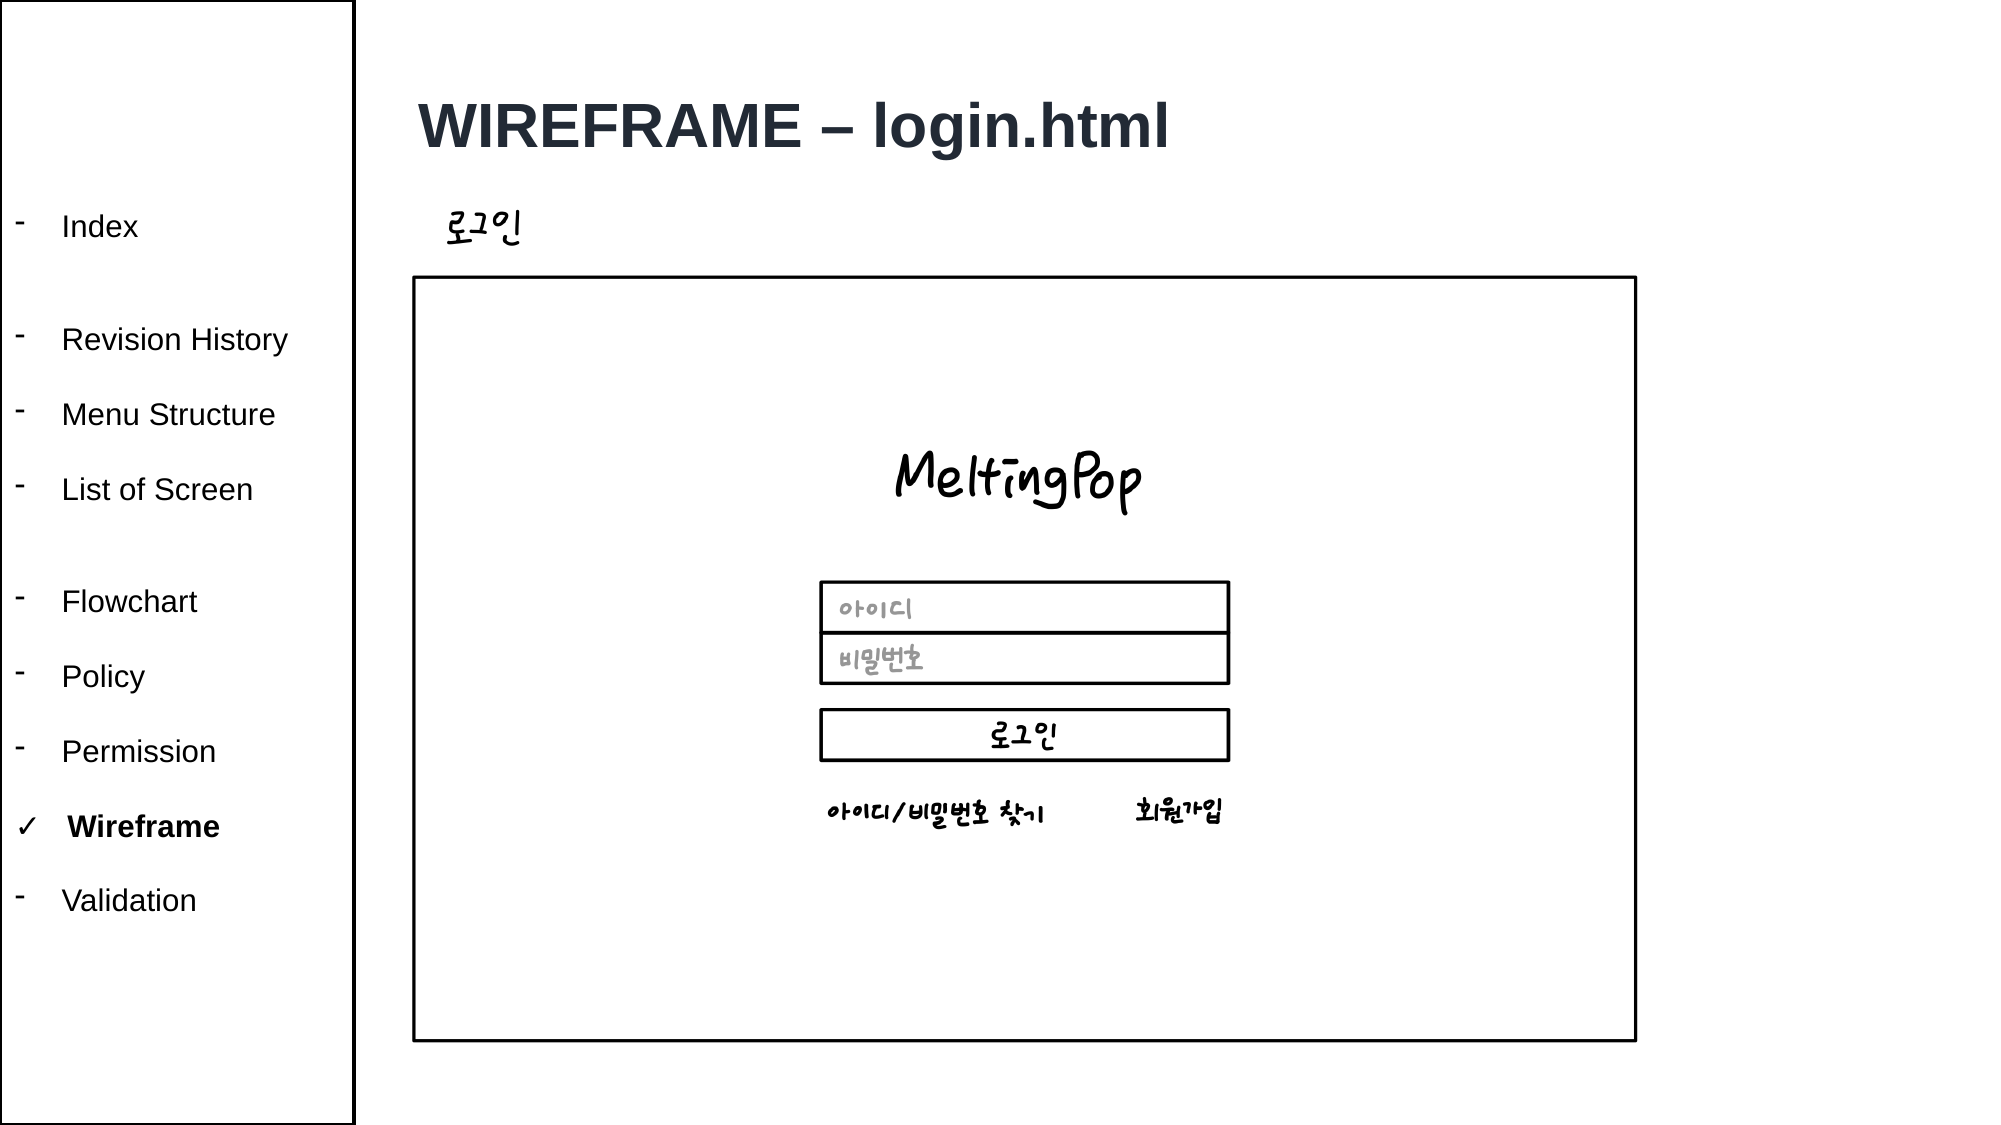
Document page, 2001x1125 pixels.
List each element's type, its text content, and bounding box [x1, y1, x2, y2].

text_box WIREFRAME – login.html [402, 45, 1646, 142]
text_box Index Revision History Menu Structure List of Screen Flowchart Policy Permission ✓ Wireframe Validation [0, 0, 355, 1125]
picture [379, 142, 1670, 1125]
